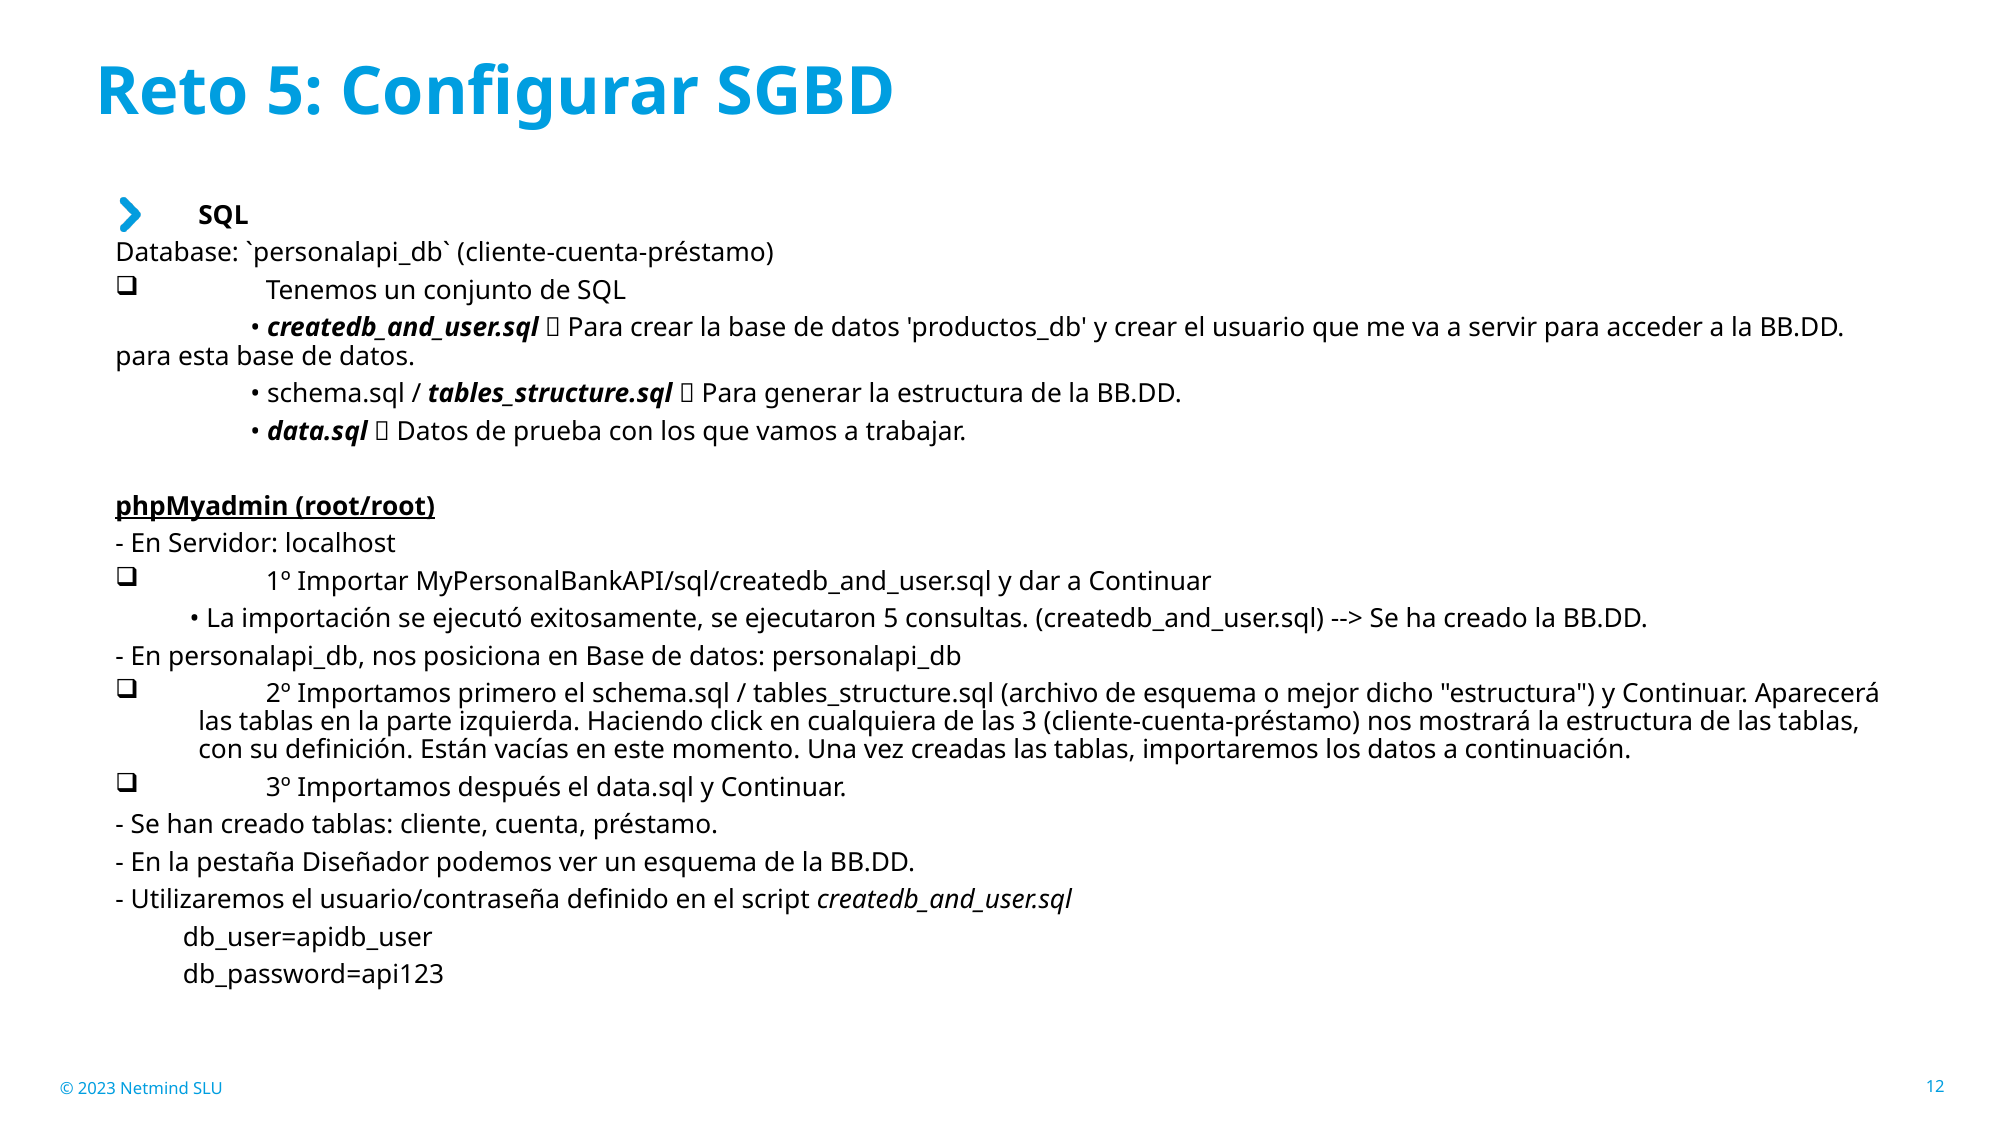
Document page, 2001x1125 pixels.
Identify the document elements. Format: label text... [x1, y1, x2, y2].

slide_number 12 [1509, 1057, 1960, 1118]
title Reto 5: Configurar SGBD [80, 49, 1895, 143]
picture [115, 193, 145, 235]
footer © 2023 Netmind SLU [44, 1057, 720, 1118]
list SQL Database: `personalapi_db` (cliente-cuenta-préstamo) Tenemos un conjunto de SQL • createdb_and_user.sql  Para crear la base de datos 'productos_db' y crear el usuario que me va a servir para acceder a la BB.DD. para esta base de datos. • schema.sql / tables_structure.sql  Para generar la estructura de la BB.DD. • data.sql  Datos de prueba con los que vamos a trabajar. phpMyadmin (root/root) - En Servidor: localhost 1º Importar MyPersonalBankAPI/sql/createdb_and_user.sql y dar a Continuar • La importación se ejecutó exitosamente, se ejecutaron 5 consultas. (createdb_and_user.sql) --> Se ha creado la BB.DD. - En personalapi_db, nos posiciona en Base de datos: personalapi_db 2º Importamos primero el schema.sql / tables_structure.sql (archivo de esquema o mejor dicho "estructura") y Continuar. Aparecerá las tablas en la parte izquierda. Haciendo click en cualquiera de las 3 (cliente-cuenta-préstamo) nos mostrará la estructura de las tablas, con su definición. Están vacías en este momento. Una vez creadas las tablas, importaremos los datos a continuación. 3º Importamos después el data.sql y Continuar. - Se han creado tablas: cliente, cuenta, préstamo. - En la pestaña Diseñador podemos ver un esquema de la BB.DD. - Utilizaremos el usuario/contraseña definido en el script createdb_and_user.sql db_user=apidb_user db_password=api123 [100, 194, 1895, 1013]
